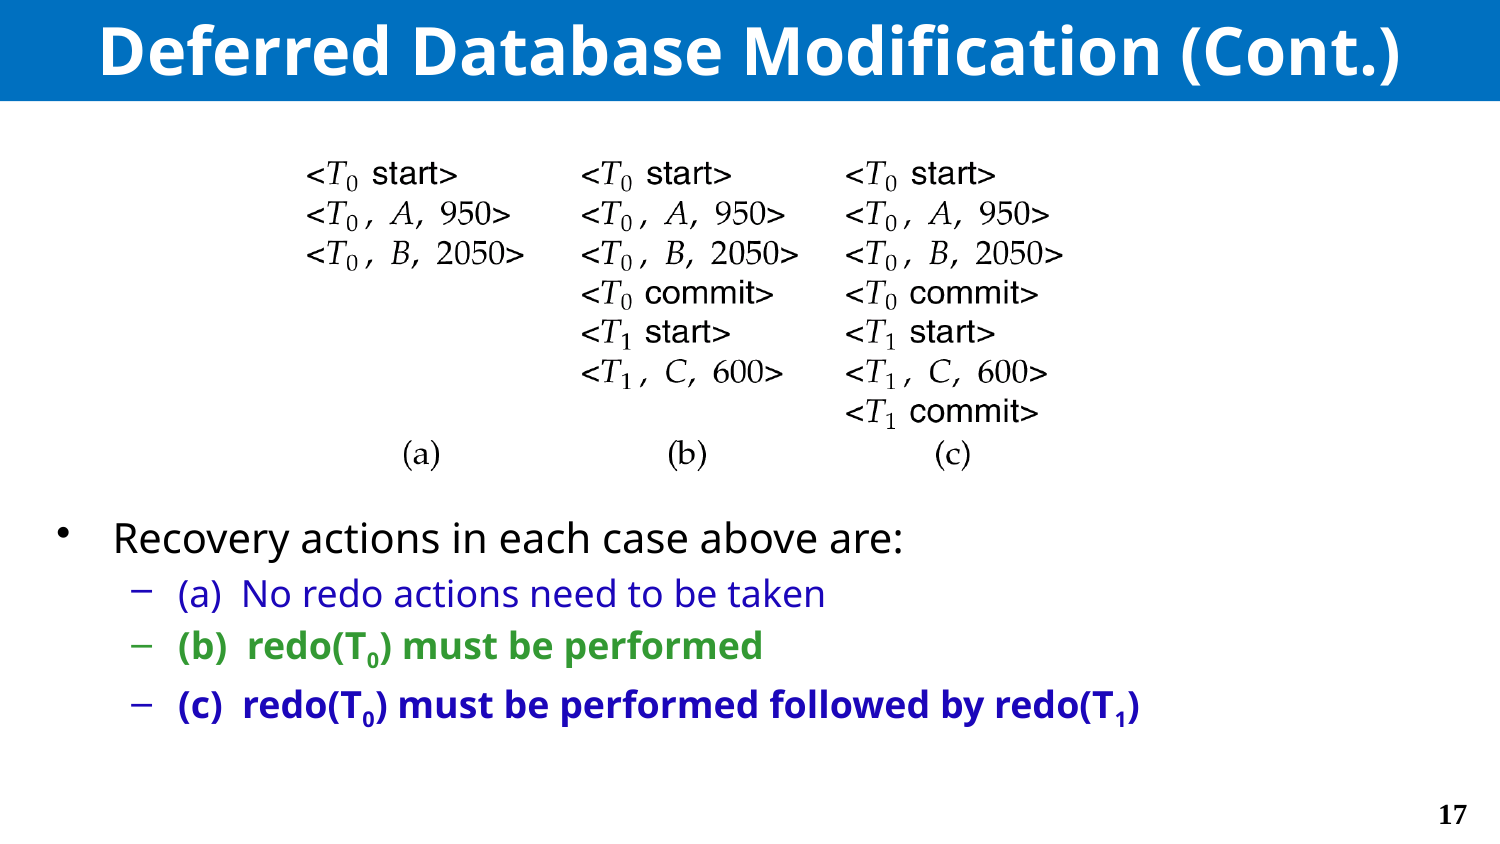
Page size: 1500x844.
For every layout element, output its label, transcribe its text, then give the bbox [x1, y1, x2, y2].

picture [296, 145, 1085, 475]
title Deferred Database Modification (Cont.) [0, 0, 1500, 102]
list Recovery actions in each case above are: (a) No redo actions need to be taken (b) redo(T0) must be performed (c) redo(T0) must be performed followed by redo(T1) [41, 504, 1447, 754]
